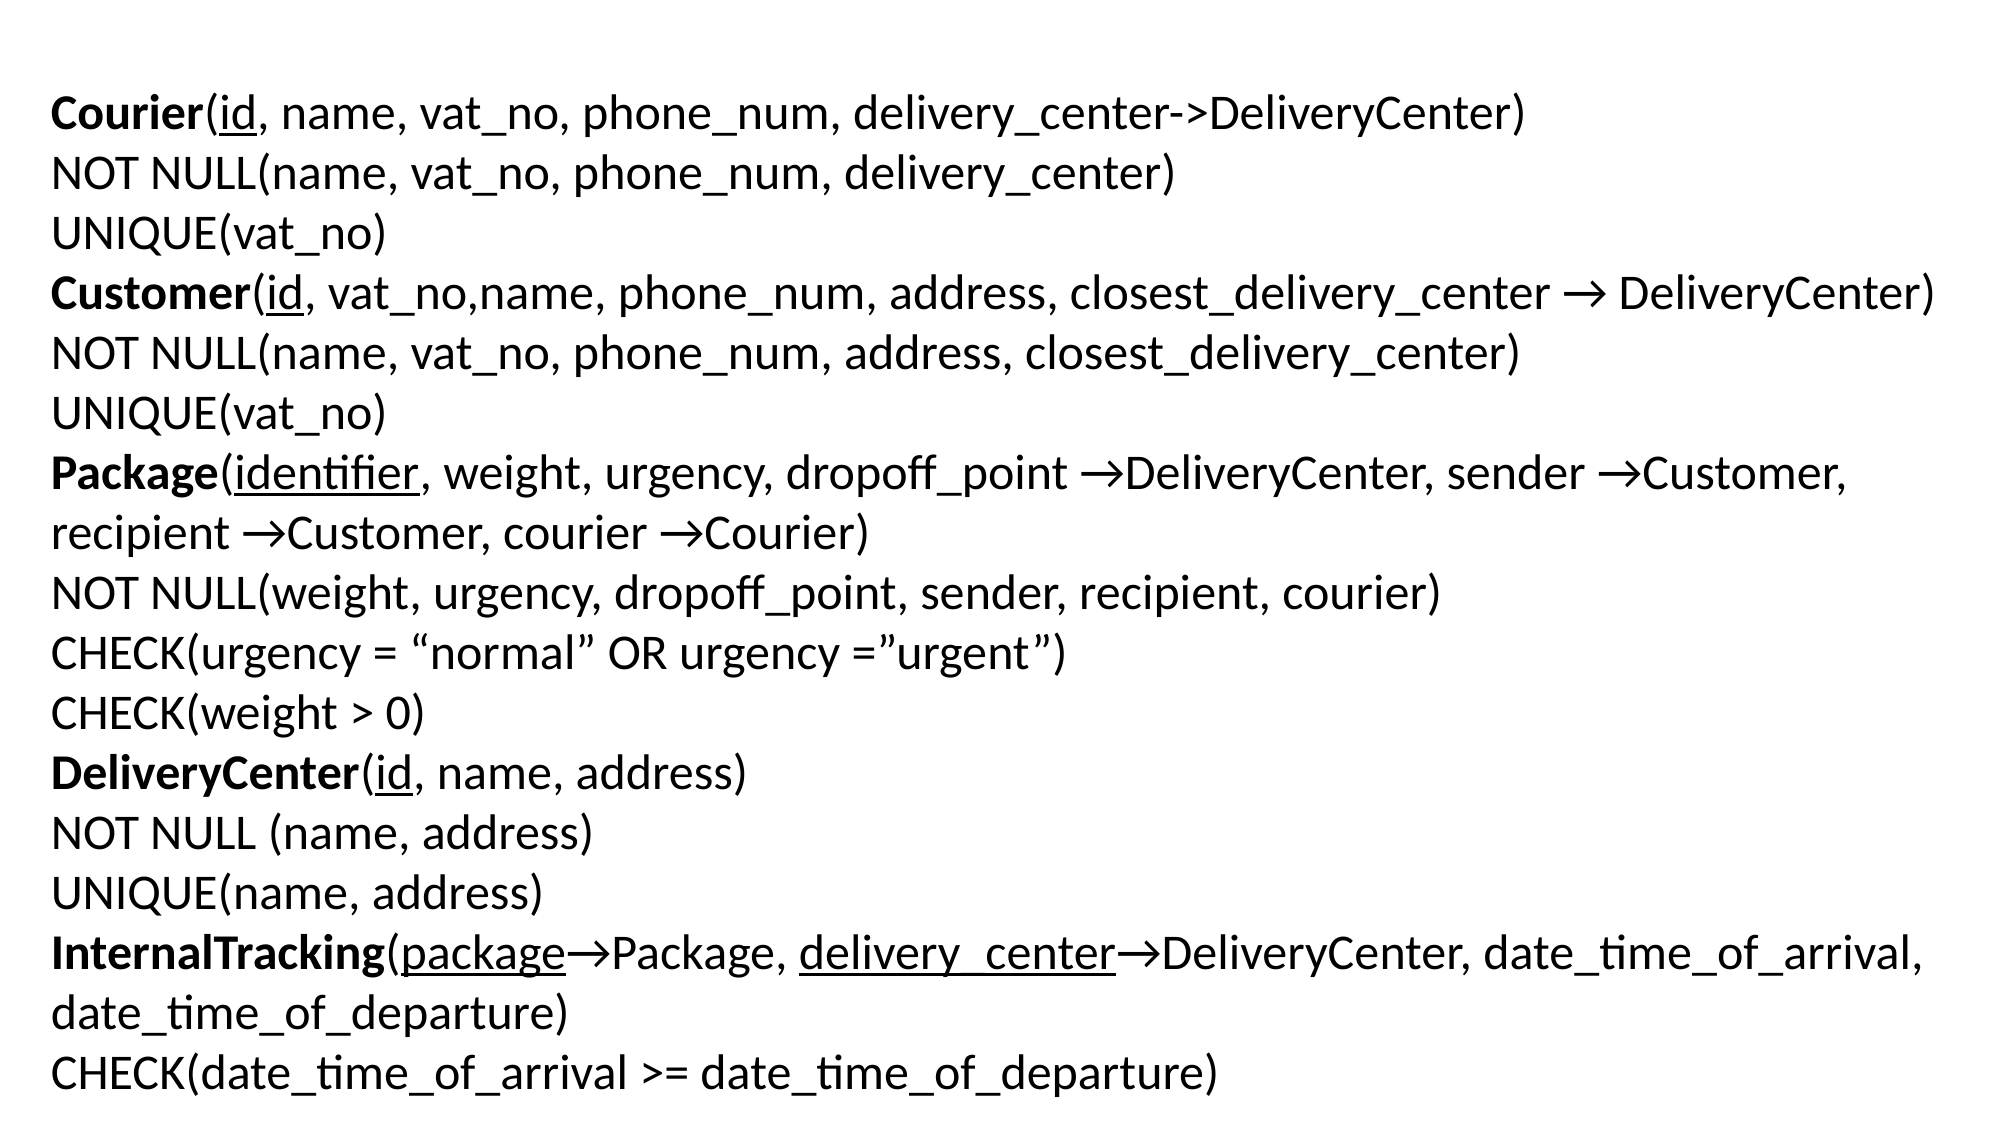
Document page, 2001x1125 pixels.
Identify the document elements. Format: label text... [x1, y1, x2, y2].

text_box Courier(id, name, vat_no, phone_num, delivery_center->DeliveryCenter) NOT NULL(name, vat_no, phone_num, delivery_center) UNIQUE(vat_no) Customer(id, vat_no,name, phone_num, address, closest_delivery_center → DeliveryCenter) NOT NULL(name, vat_no, phone_num, address, closest_delivery_center) UNIQUE(vat_no) Package(identifier, weight, urgency, dropoff_point →DeliveryCenter, sender →Customer, recipient →Customer, courier →Courier) NOT NULL(weight, urgency, dropoff_point, sender, recipient, courier) CHECK(urgency = “normal” OR urgency =”urgent”) CHECK(weight > 0) DeliveryCenter(id, name, address) NOT NULL (name, address) UNIQUE(name, address) InternalTracking(package→Package, delivery_center→DeliveryCenter, date_time_of_arrival, date_time_of_departure) CHECK(date_time_of_arrival >= date_time_of_departure) [36, 72, 1962, 1107]
